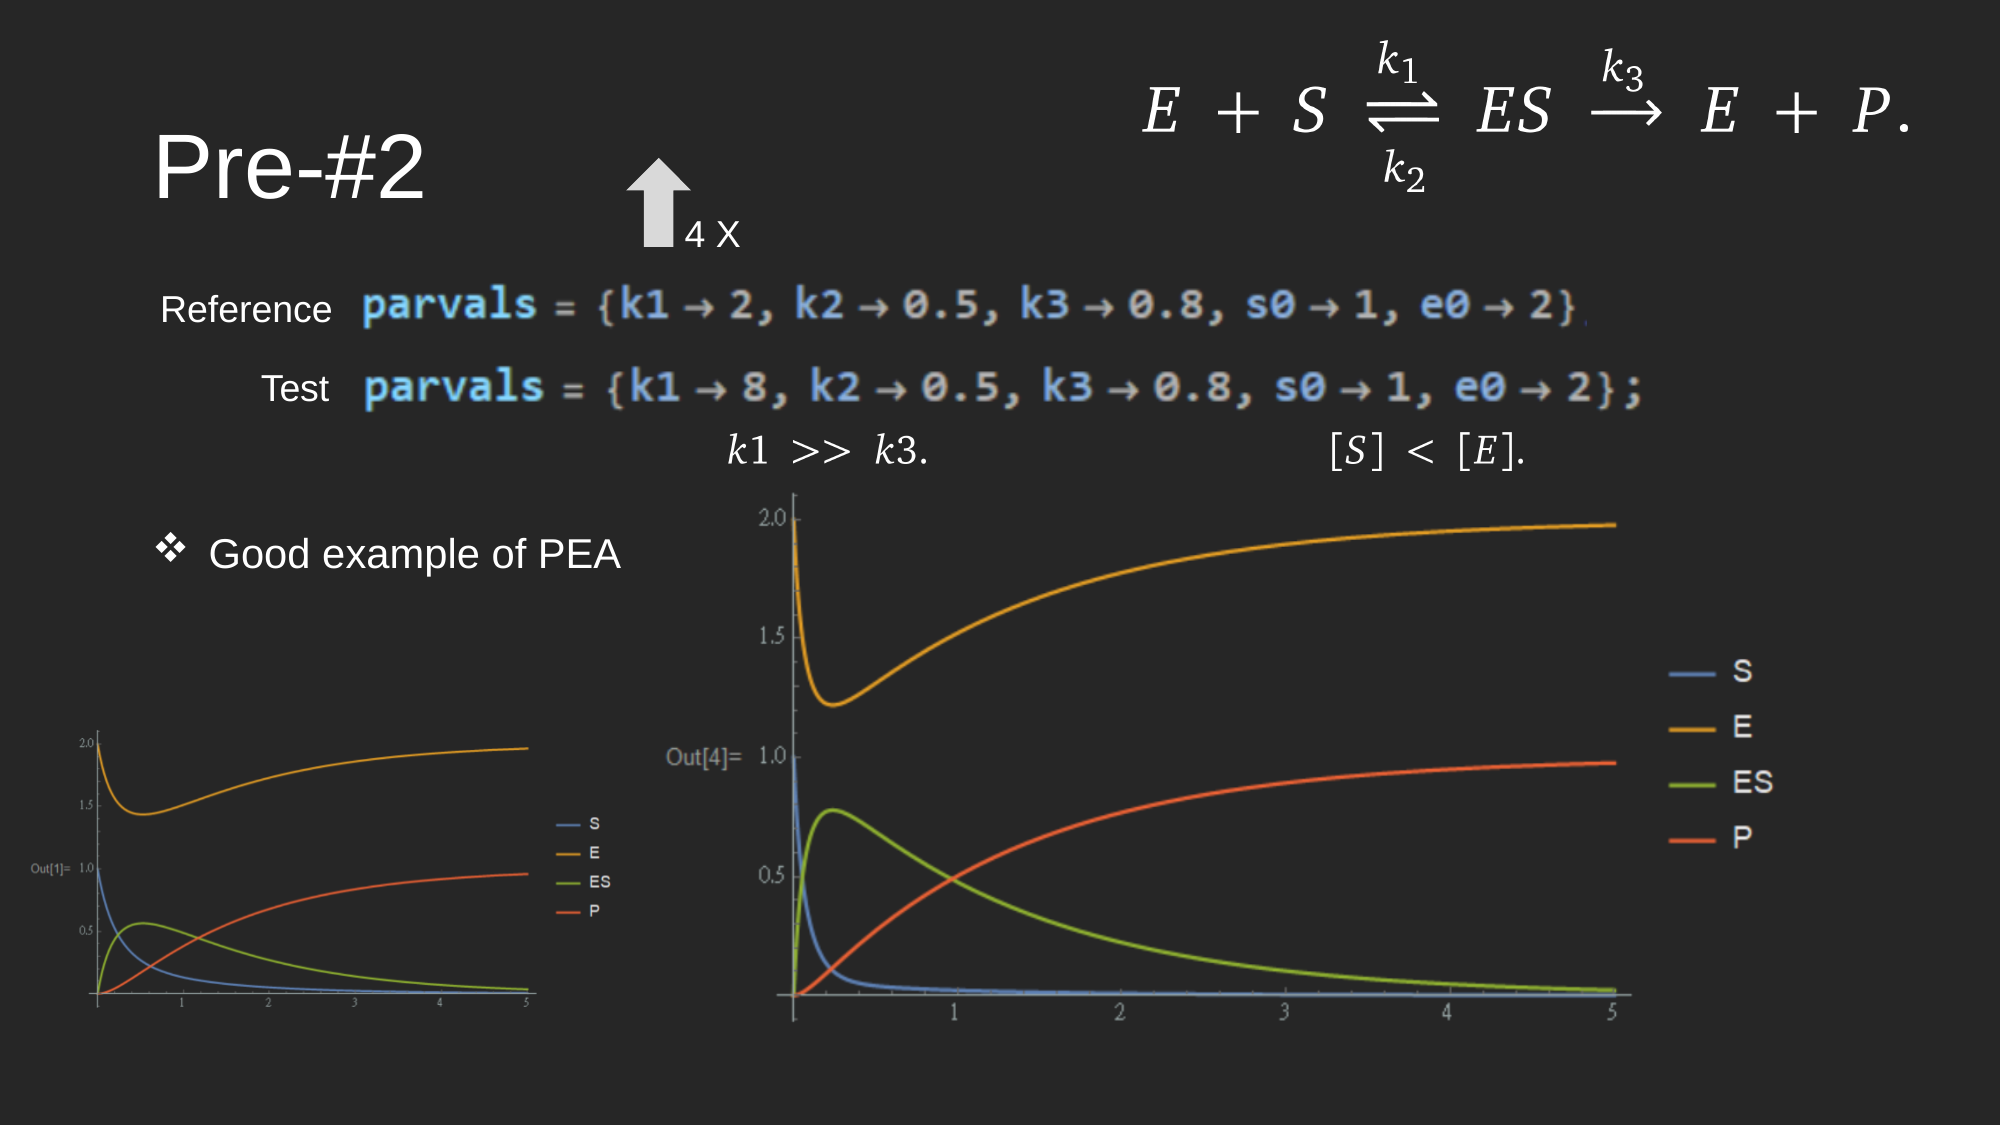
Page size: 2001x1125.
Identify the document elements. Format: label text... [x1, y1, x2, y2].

picture [1332, 432, 1523, 471]
picture [645, 473, 1874, 1037]
picture [237, 282, 1587, 335]
picture [728, 433, 926, 464]
text_box 4 X [669, 202, 761, 263]
picture [1142, 40, 1908, 192]
picture [21, 722, 627, 1021]
title Pre-#2 [137, 59, 1863, 278]
text_box Test [246, 356, 483, 417]
text_box [623, 156, 694, 248]
text_box Reference [145, 277, 382, 338]
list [322, 363, 1703, 430]
text_box Good example of PEA [137, 519, 645, 585]
